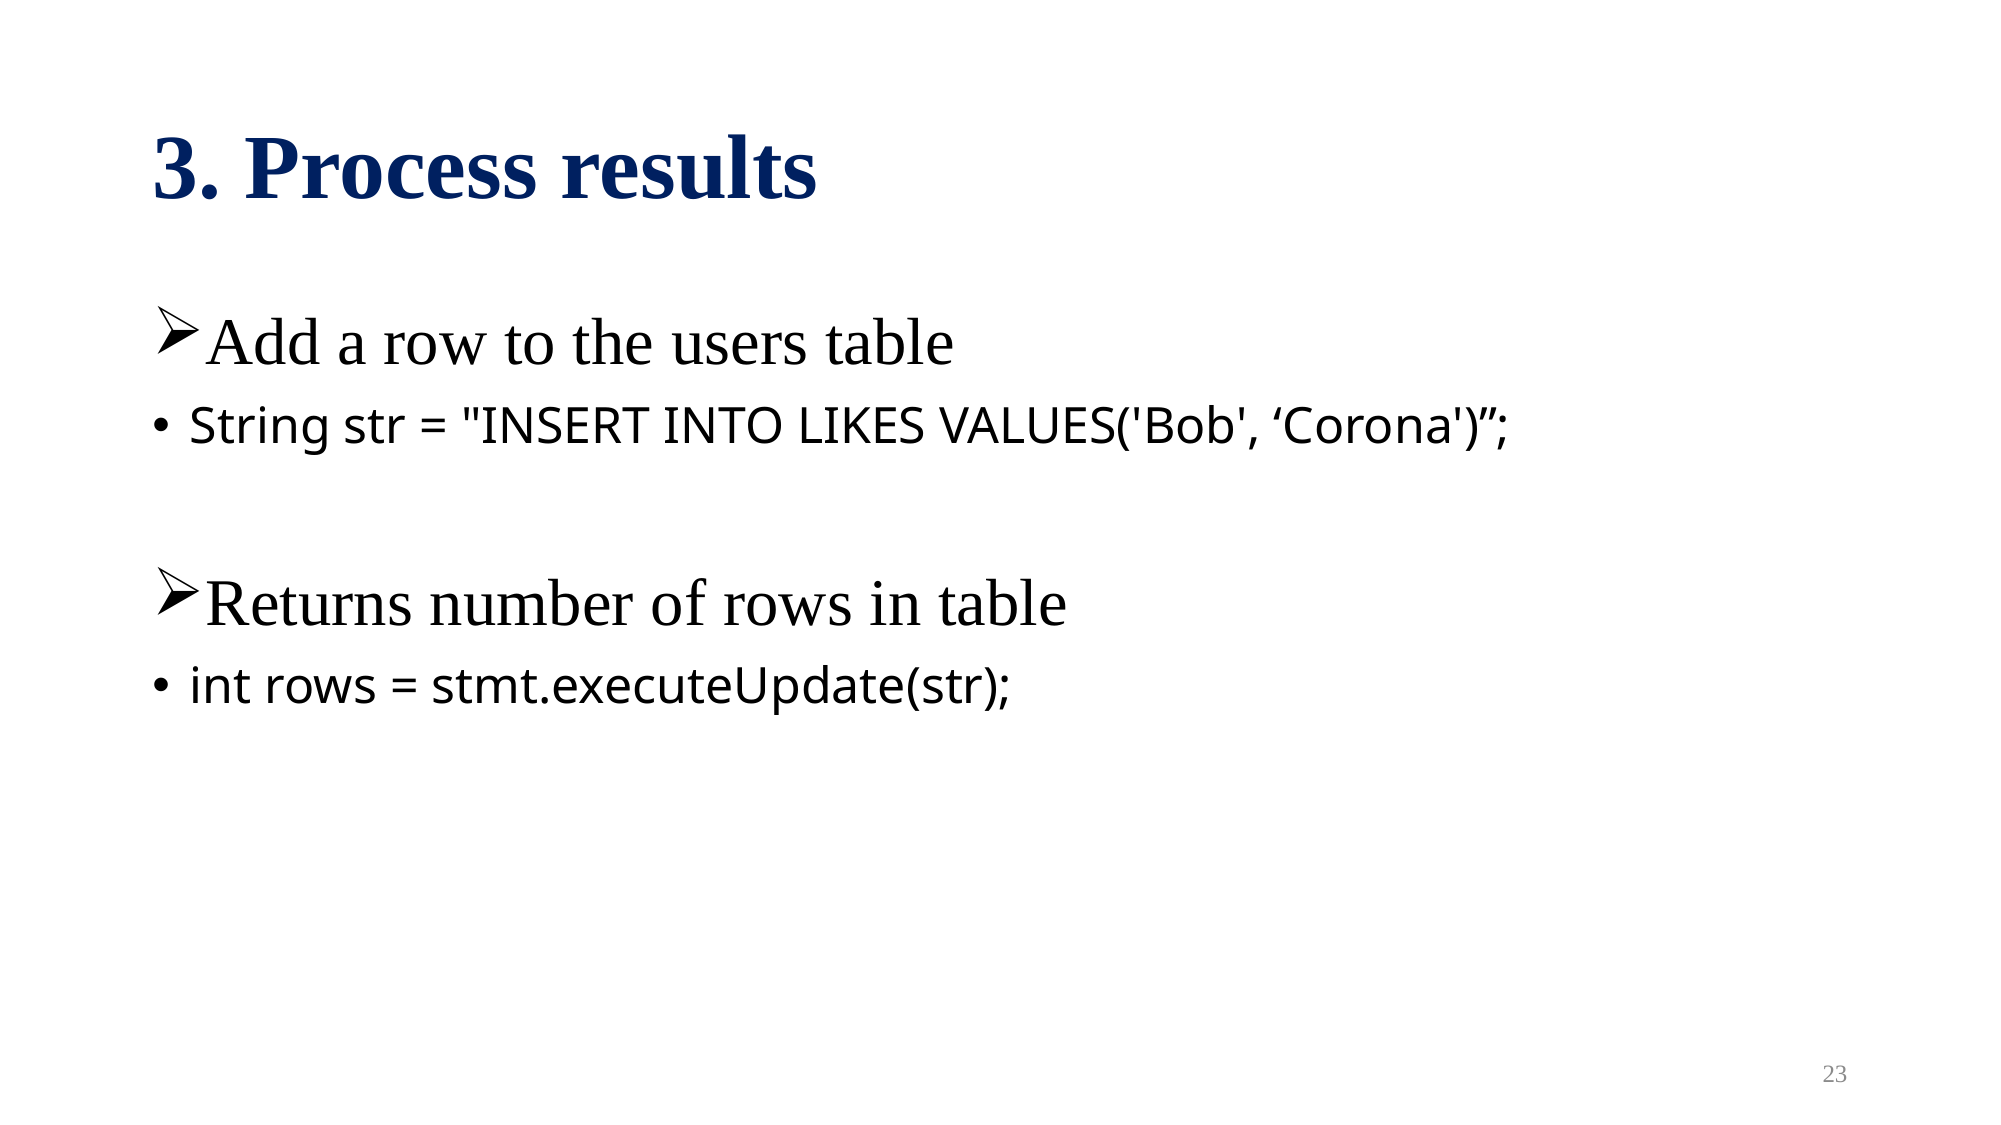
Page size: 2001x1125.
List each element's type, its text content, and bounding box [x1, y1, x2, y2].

slide_number 23 [1412, 1042, 1863, 1103]
list Add a row to the users table String str = "INSERT INTO LIKES VALUES('Bob', ‘Corona')”; Returns number of rows in table int rows = stmt.executeUpdate(str); [137, 299, 1863, 1014]
title 3. Process results [137, 59, 1863, 278]
